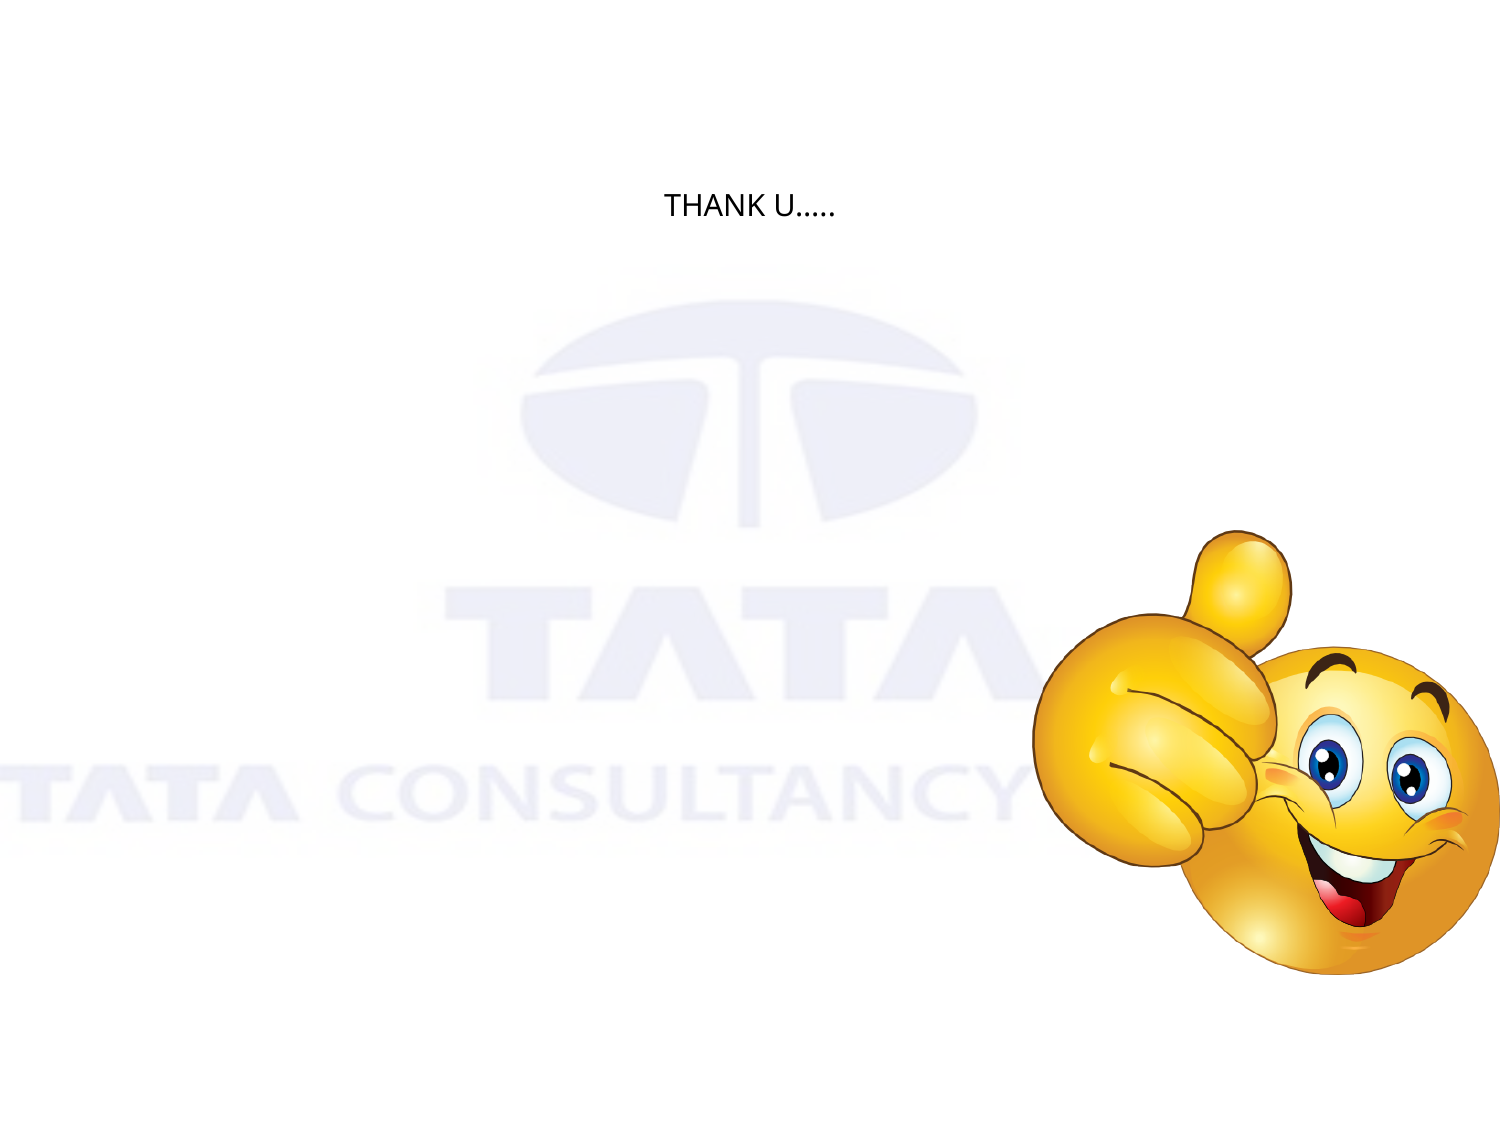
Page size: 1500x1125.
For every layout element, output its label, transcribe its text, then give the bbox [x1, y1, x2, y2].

title THANK U….. [75, 45, 1425, 233]
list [1031, 530, 1500, 976]
